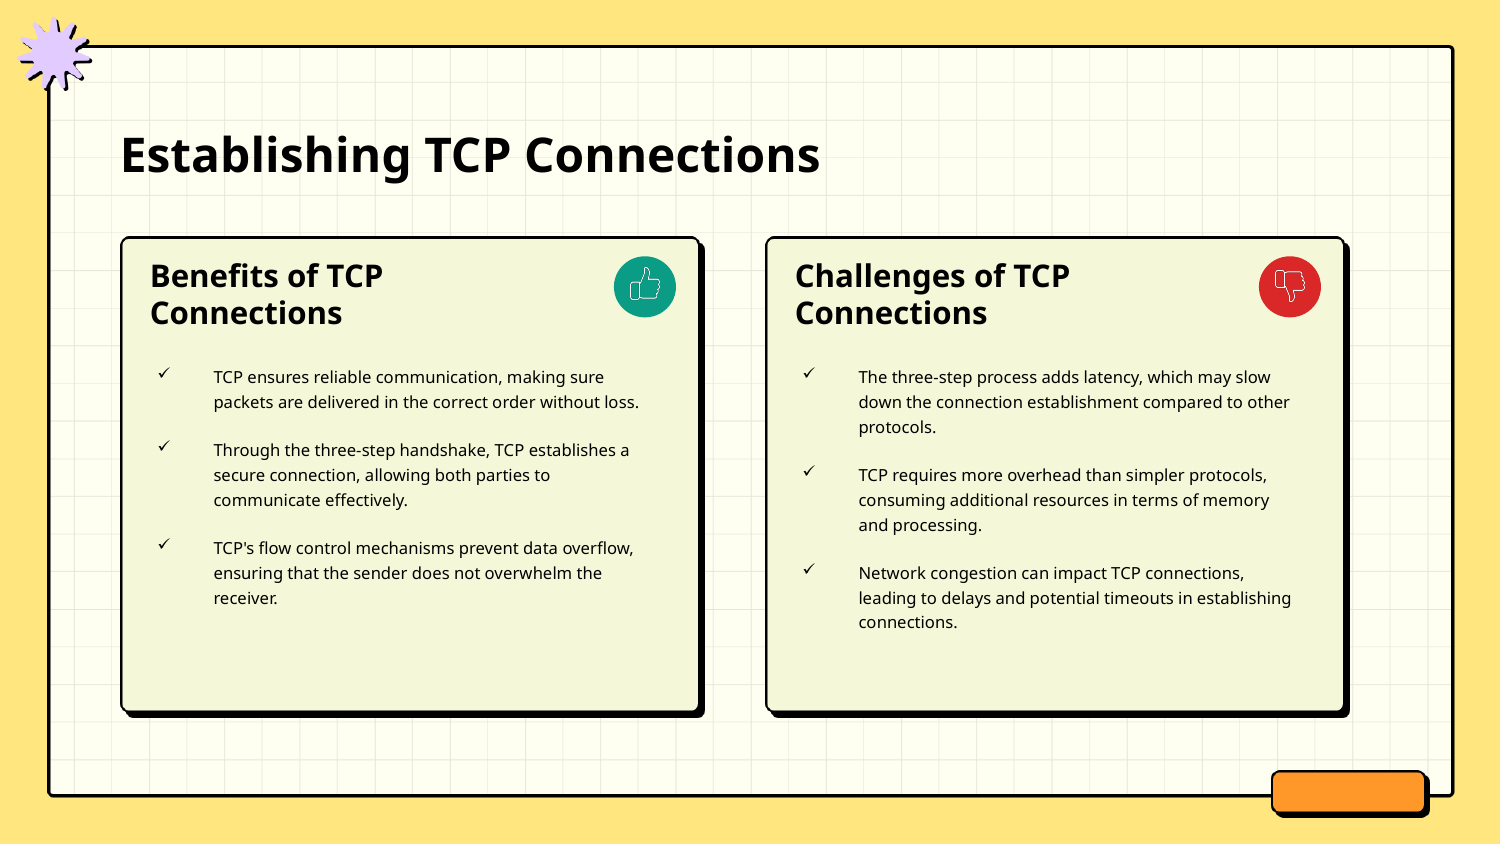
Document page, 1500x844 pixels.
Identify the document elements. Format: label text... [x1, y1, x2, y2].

picture [0, 0, 1500, 844]
text_box Establishing TCP Connections [104, 92, 1455, 198]
